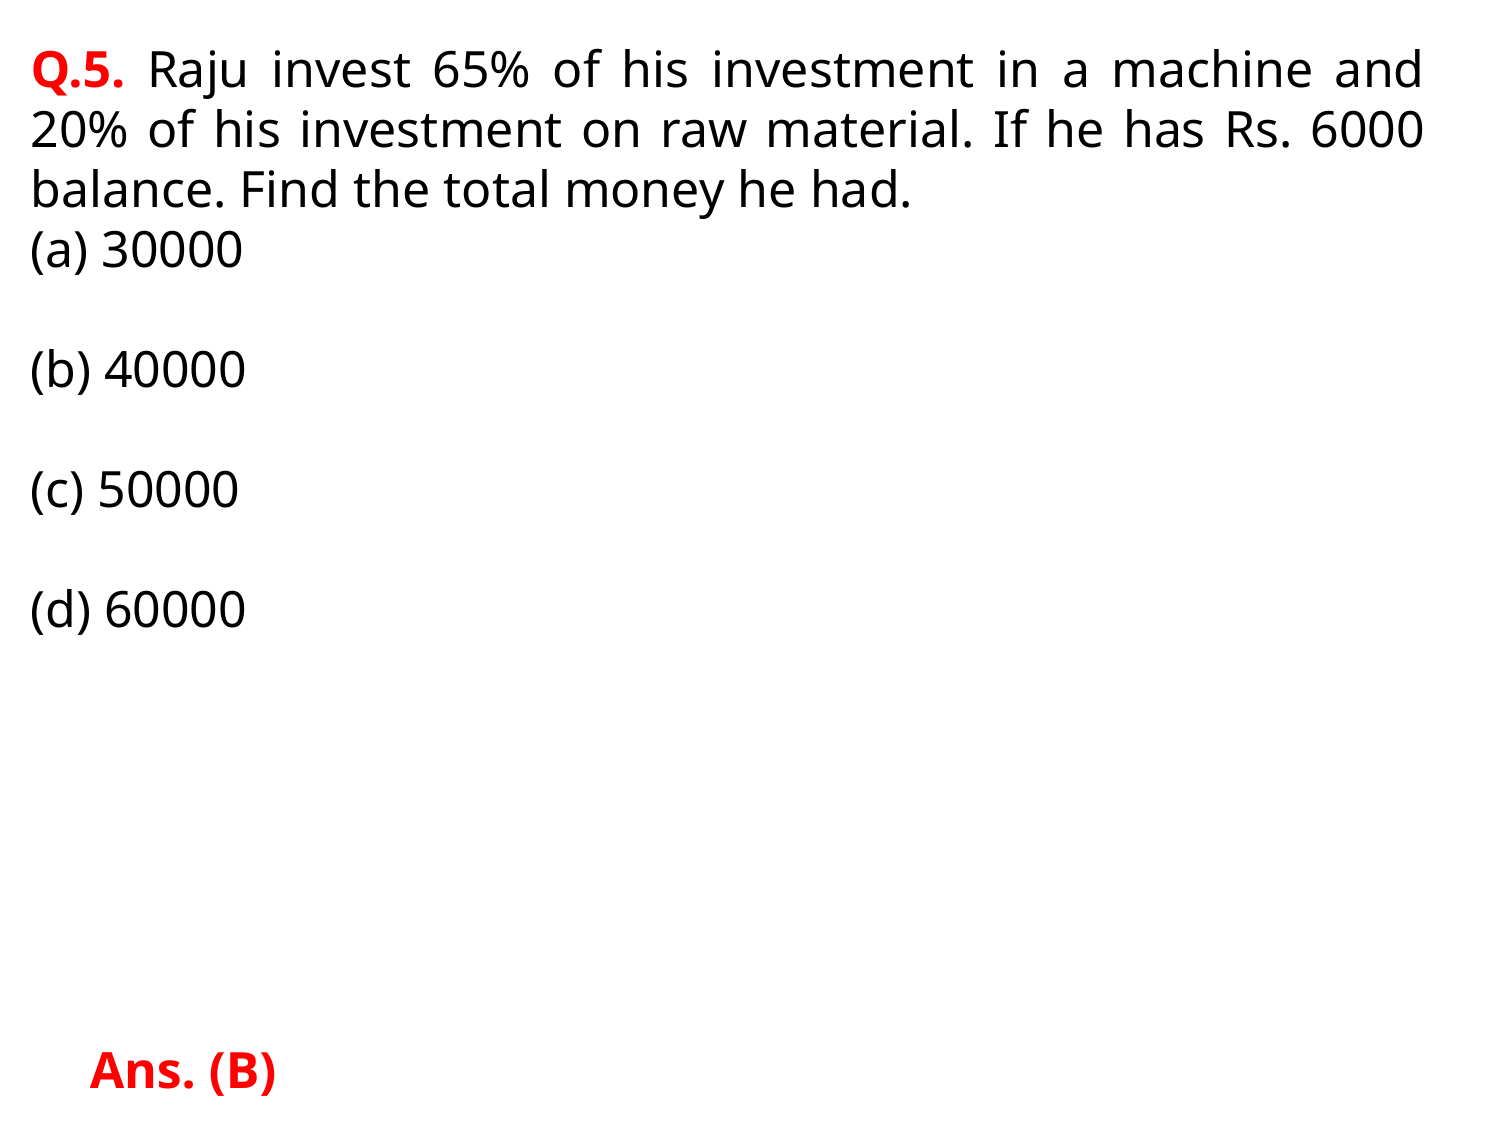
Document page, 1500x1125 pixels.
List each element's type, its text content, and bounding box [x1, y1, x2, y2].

text_box Ans. (B) [74, 1031, 352, 1107]
text_box Q.5. Raju invest 65% of his investment in a machine and 20% of his investment on raw material. If he has Rs. 6000 balance. Find the total money he had. 30000 40000 50000 60000 [15, 30, 1441, 645]
